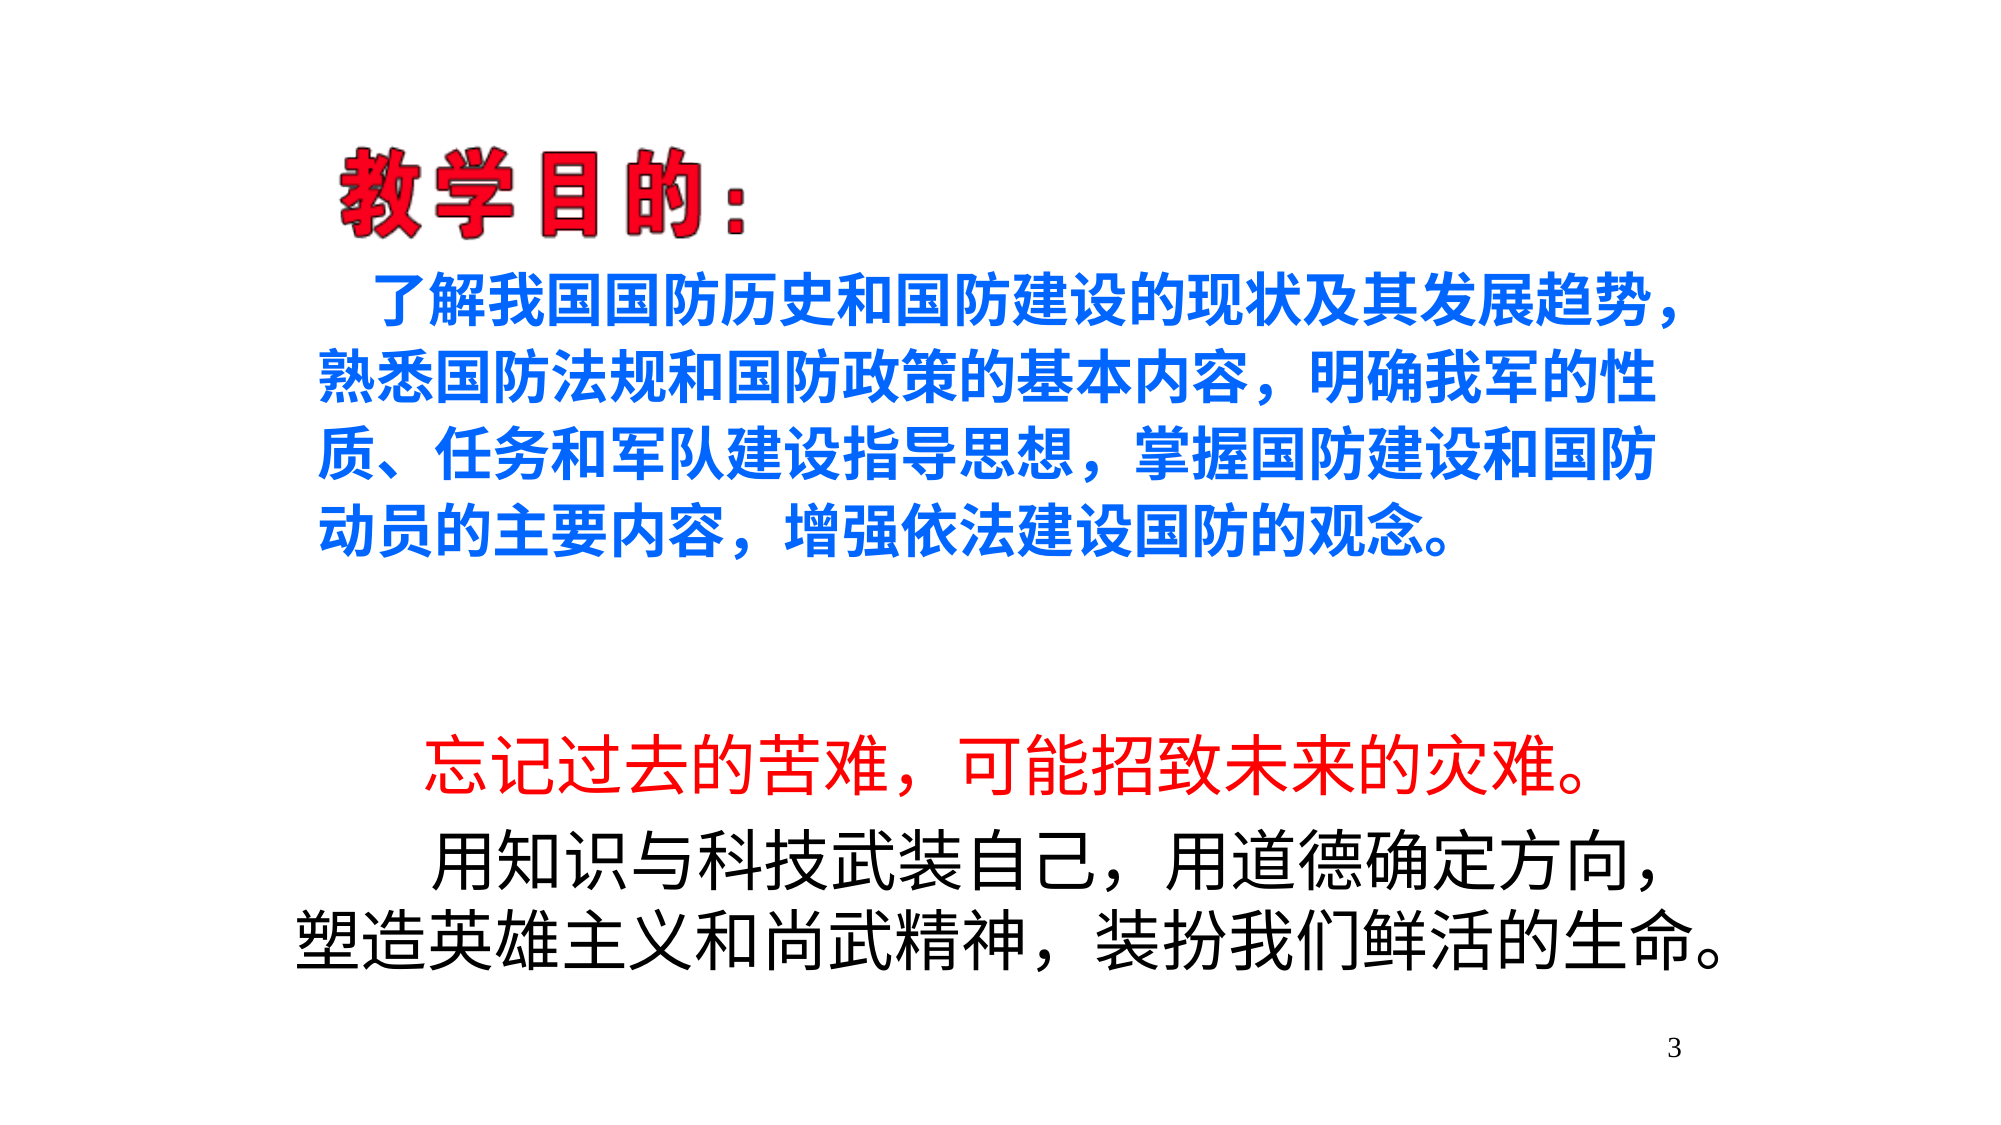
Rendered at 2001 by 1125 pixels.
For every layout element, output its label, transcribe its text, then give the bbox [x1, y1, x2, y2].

picture [303, 110, 813, 281]
text_box 3 [1384, 1020, 1697, 1096]
text_box 用知识与科技武装自己，用道德确定方向，塑造英雄主义和尚武精神，装扮我们鲜活的生命。 [279, 810, 1721, 986]
text_box 忘记过去的苦难，可能招致未来的灾难。 [326, 716, 1721, 812]
text_box 了解我国国防历史和国防建设的现状及其发展趋势，熟悉国防法规和国防政策的基本内容，明确我军的性质、任务和军队建设指导思想，掌握国防建设和国防动员的主要内容，增强依法建设国防的观念。 [303, 248, 1697, 572]
